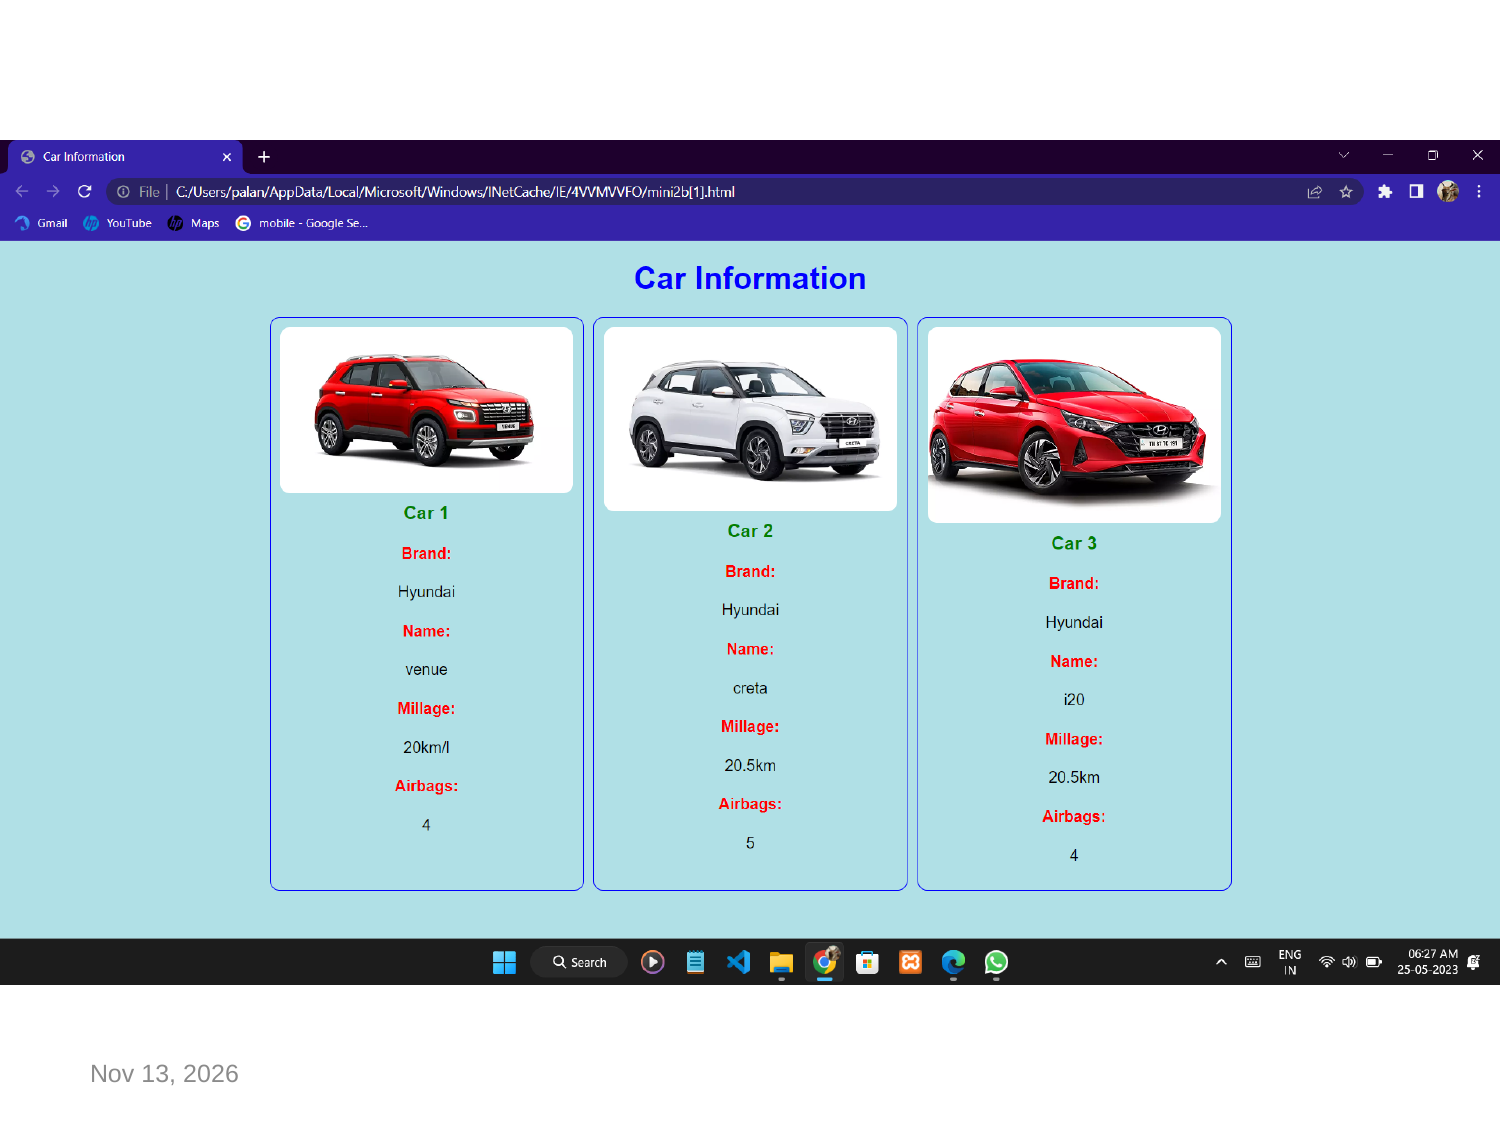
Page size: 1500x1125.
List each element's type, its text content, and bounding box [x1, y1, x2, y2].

picture [0, 140, 1500, 985]
slide_number 29-May-23 [75, 1042, 425, 1103]
